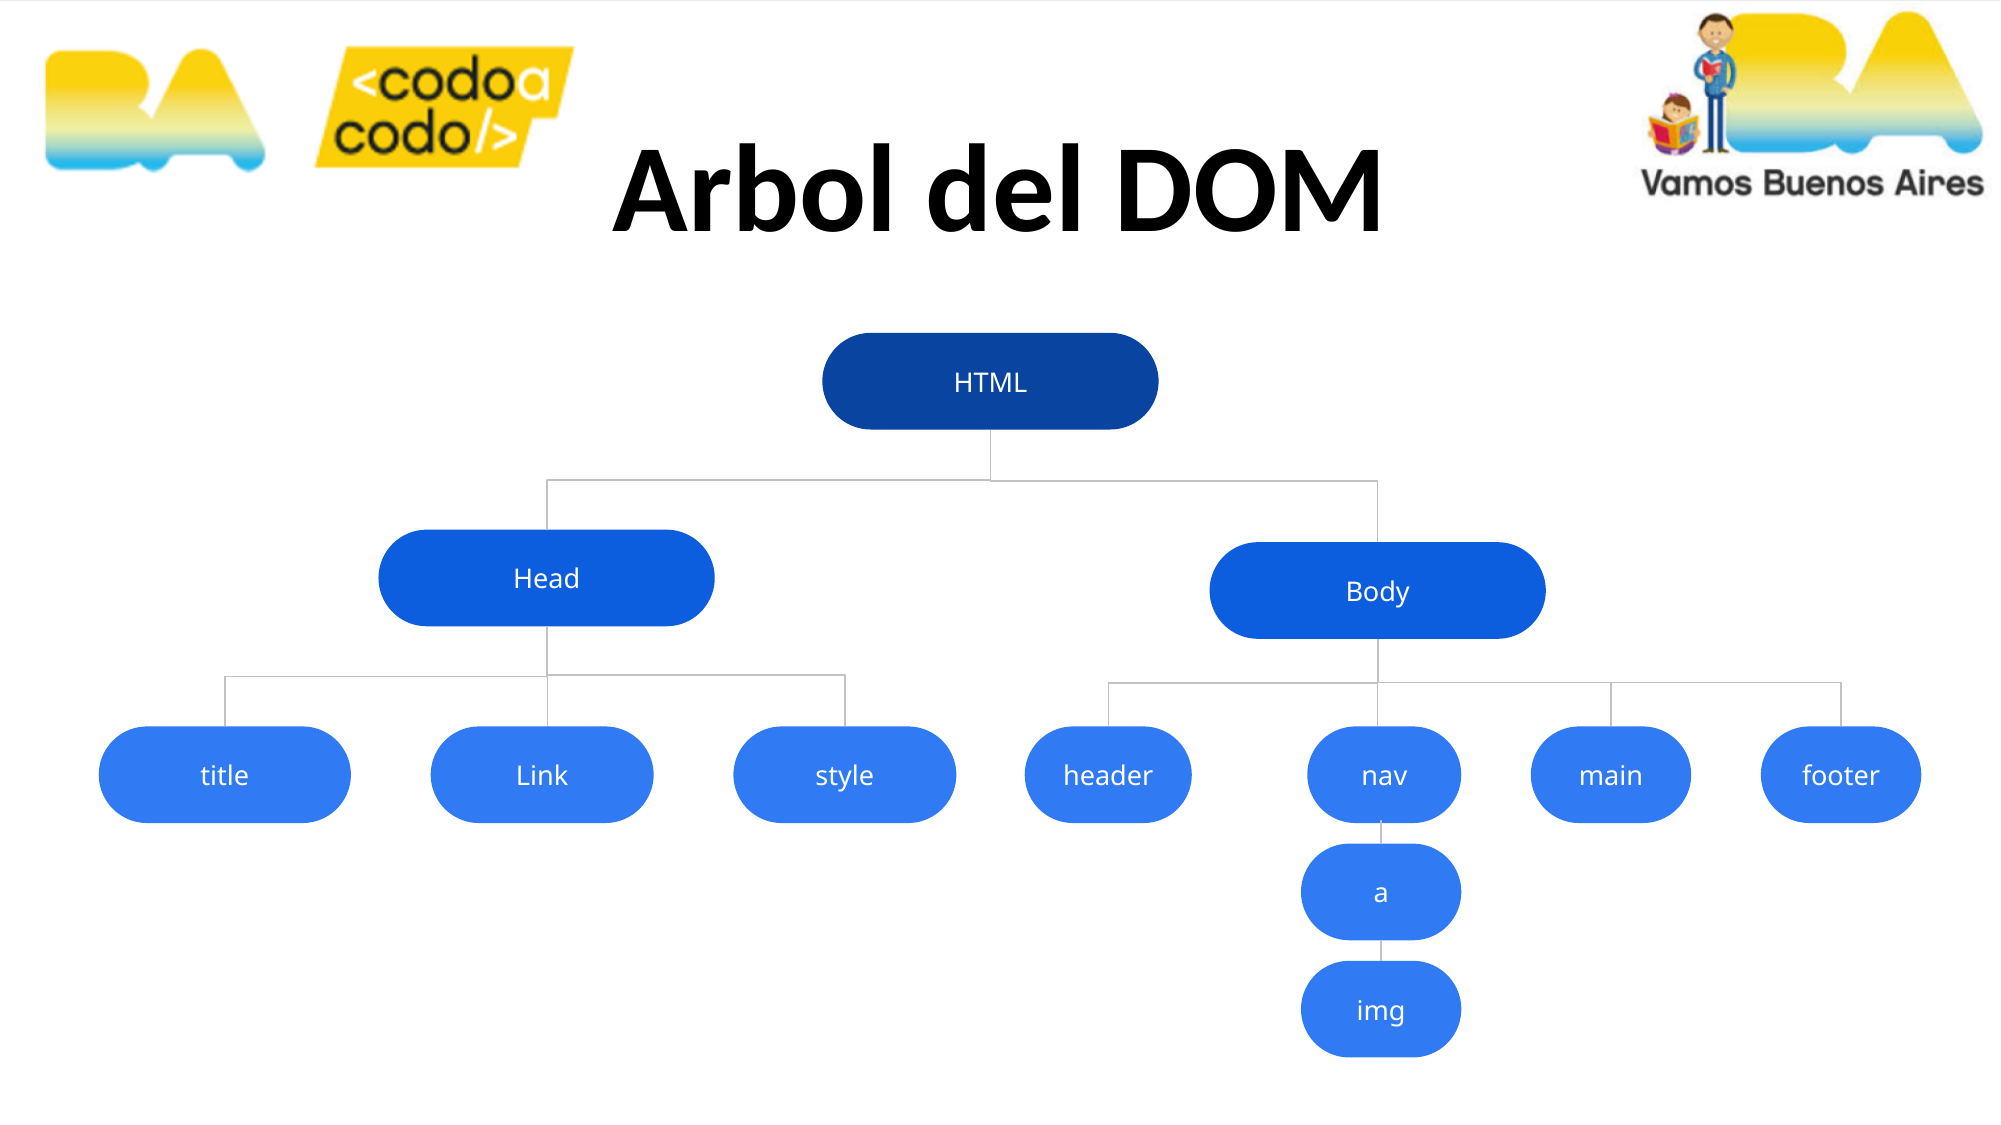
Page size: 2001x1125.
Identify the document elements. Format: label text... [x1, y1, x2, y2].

text_box style [733, 726, 957, 824]
text_box Head [378, 529, 715, 627]
picture [0, 0, 2001, 1125]
text_box HTML [822, 332, 1159, 430]
text_box Arbol del DOM [0, 115, 2000, 279]
text_box nav [1307, 726, 1462, 824]
text_box Link [430, 726, 654, 824]
text_box header [1024, 726, 1192, 824]
text_box a [1300, 843, 1462, 941]
text_box footer [1760, 726, 1922, 824]
text_box img [1300, 960, 1462, 1058]
text_box main [1530, 726, 1692, 824]
text_box Body [1209, 542, 1546, 639]
text_box title [98, 726, 351, 824]
